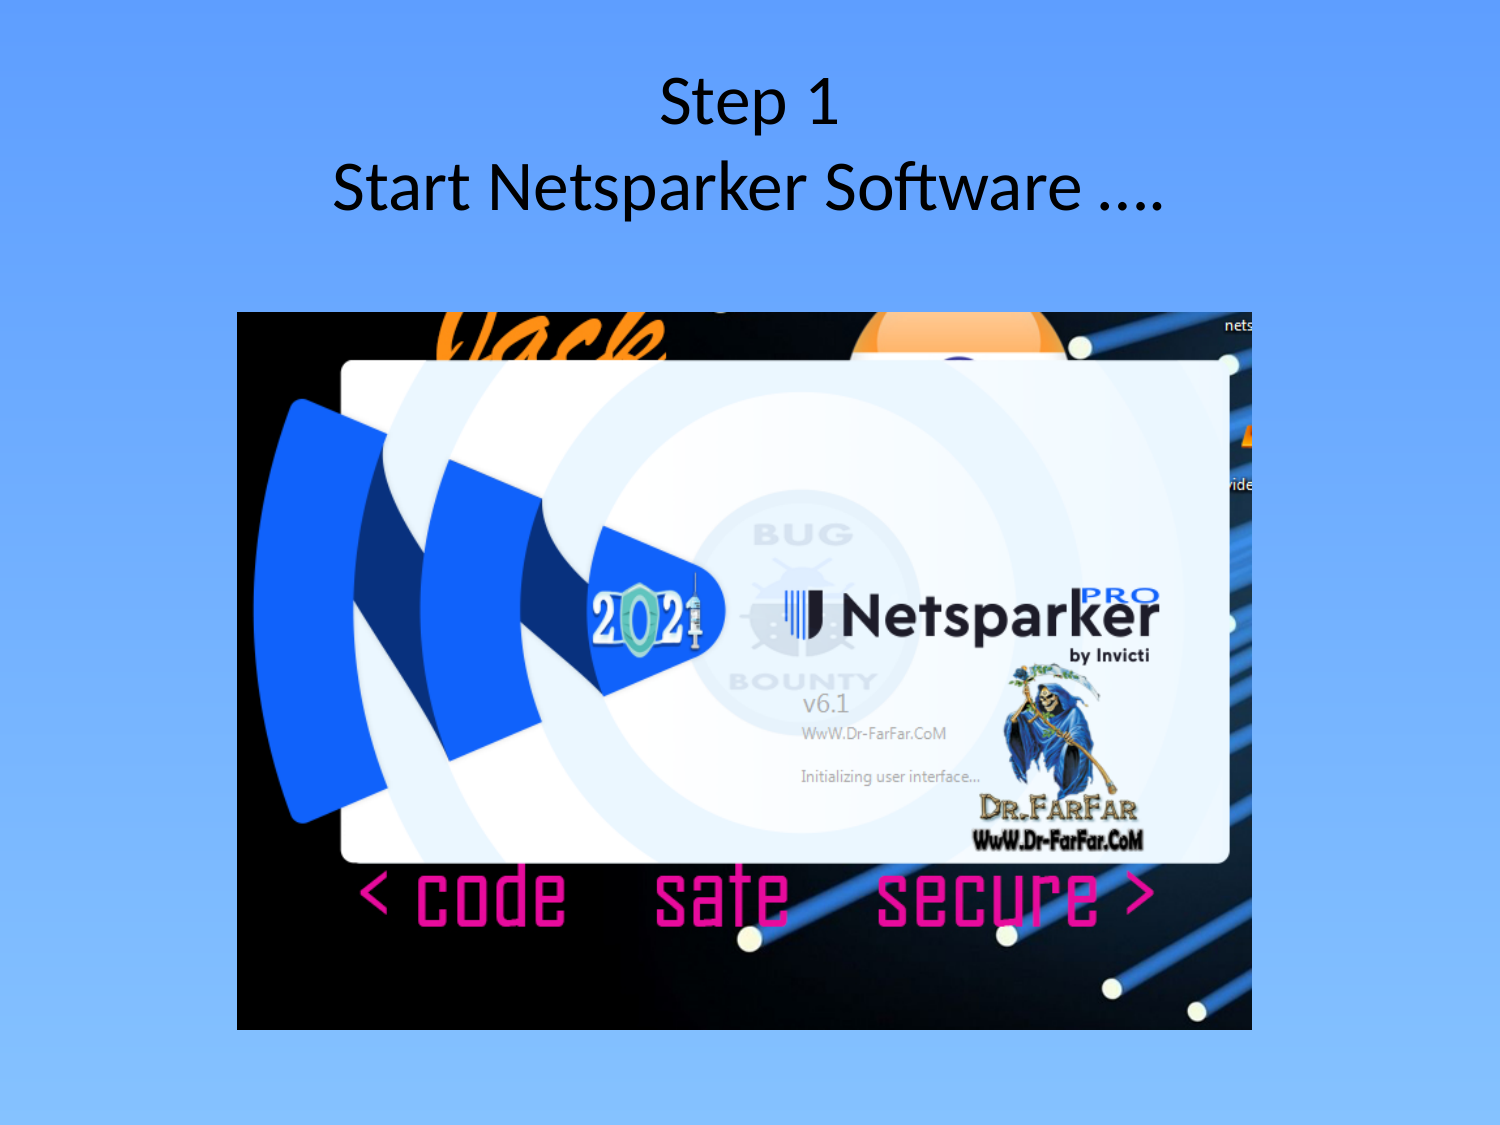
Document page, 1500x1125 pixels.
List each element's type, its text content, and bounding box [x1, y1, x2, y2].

title Step 1 Start Netsparker Software …. [75, 45, 1425, 233]
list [237, 312, 1252, 1031]
